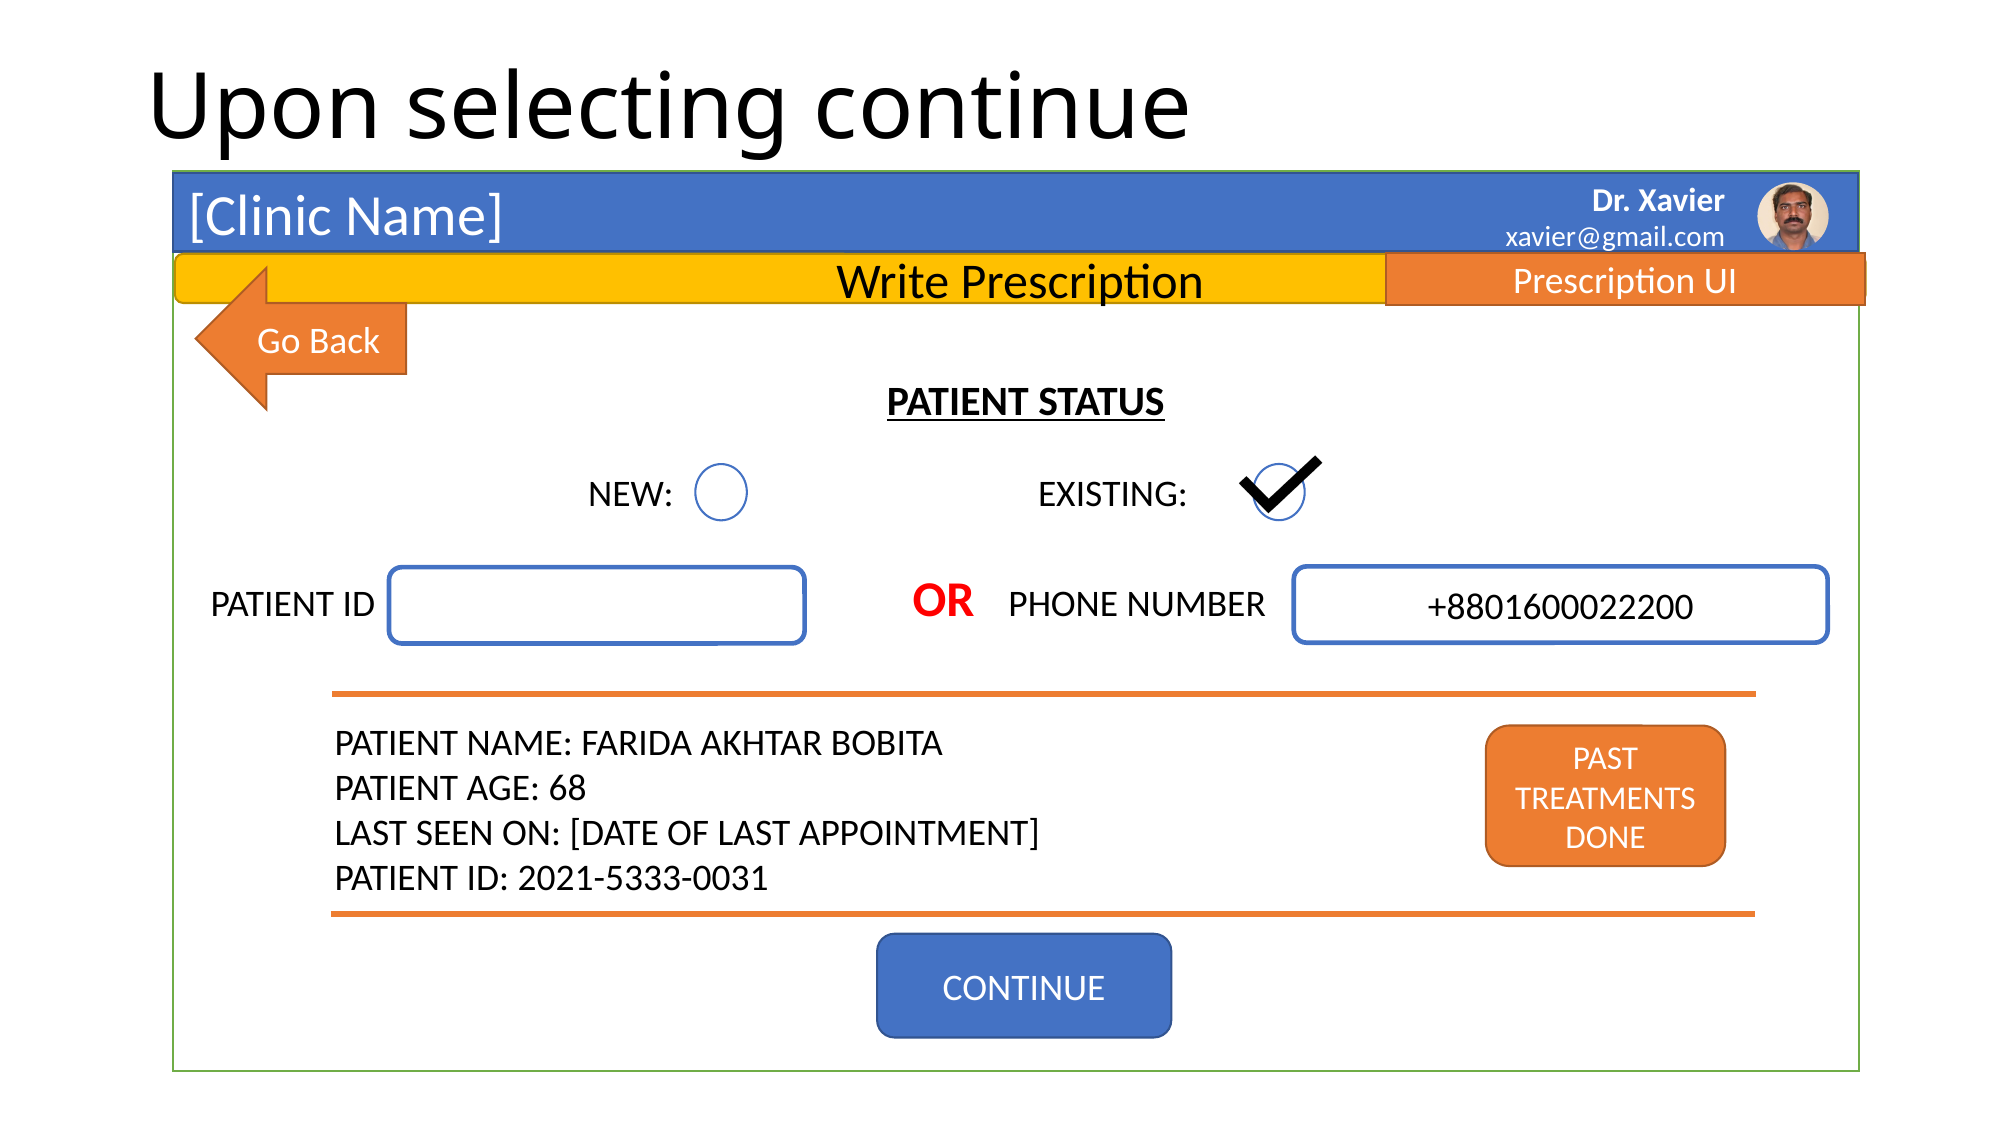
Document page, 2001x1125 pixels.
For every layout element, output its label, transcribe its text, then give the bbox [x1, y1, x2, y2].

picture [1237, 441, 1324, 527]
text_box [Clinic Name] [172, 172, 1435, 253]
text_box PATIENT ID OR PHONE NUMBER [195, 559, 1847, 679]
picture [1757, 182, 1829, 251]
text_box PAST TREATMENTS DONE [1484, 724, 1727, 868]
title Upon selecting continue [131, 0, 1857, 218]
text_box CONTINUE [876, 932, 1173, 1039]
text_box Go Back [194, 265, 408, 412]
text_box [694, 463, 748, 522]
text_box [387, 566, 806, 645]
text_box [Clinic Name] [1741, 172, 1859, 252]
text_box Write Prescription [173, 252, 1385, 305]
text_box Dr. Xavier xavier@gmail.com [1435, 170, 1741, 252]
text_box Prescription UI [1385, 252, 1866, 306]
text_box +8801600022200 [1292, 565, 1829, 644]
text_box PATIENT STATUS NEW: EXISTING: [573, 366, 1479, 559]
text_box [172, 253, 1860, 1072]
text_box PATIENT NAME: FARIDA AKHTAR BOBITA PATIENT AGE: 68 LAST SEEN ON: [DATE OF LAST APPOINTMENT] PATIENT ID: 2021-5333-0031 [319, 710, 1670, 906]
